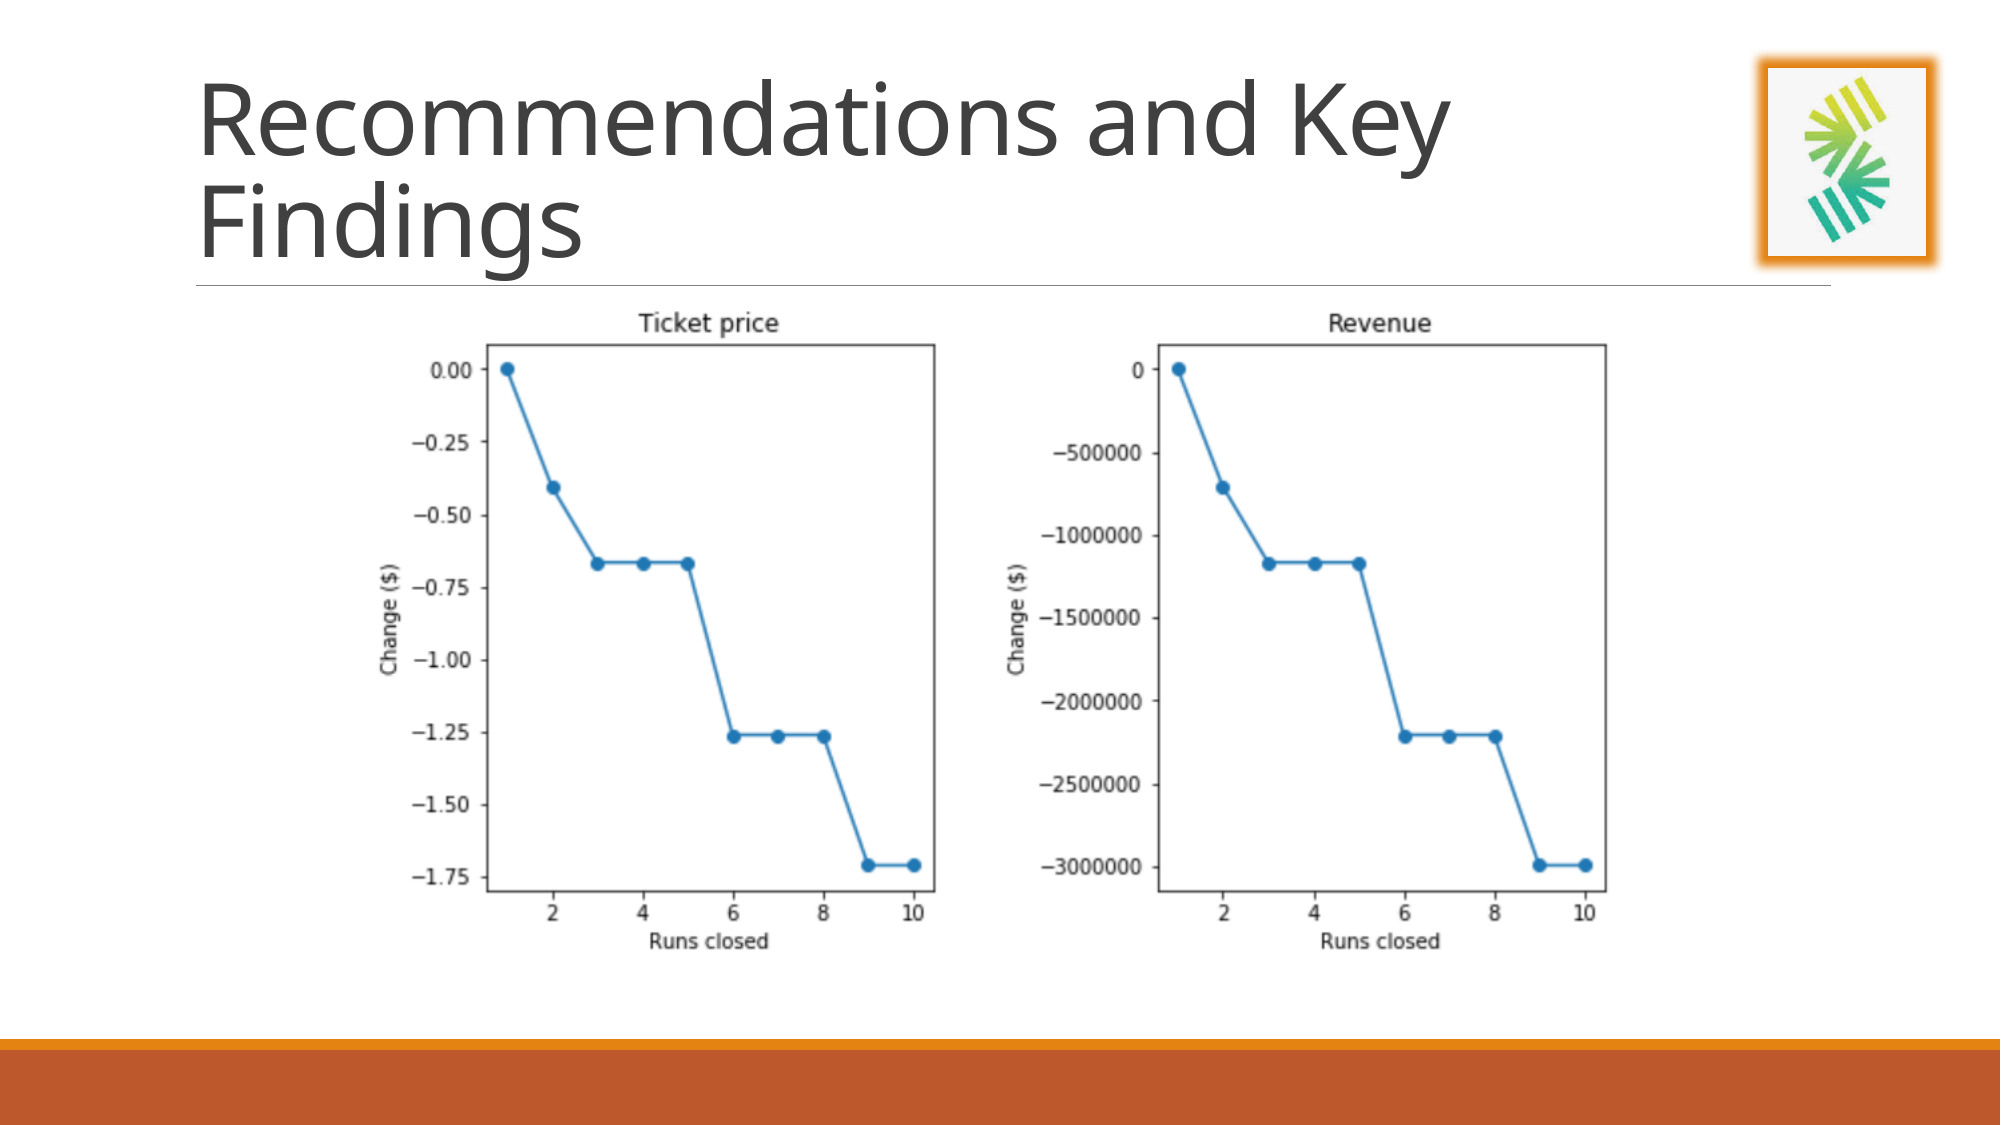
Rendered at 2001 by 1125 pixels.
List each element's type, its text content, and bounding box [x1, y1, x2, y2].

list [370, 302, 1640, 964]
picture [1767, 68, 1926, 257]
title Recommendations and Key Findings [180, 47, 1830, 285]
